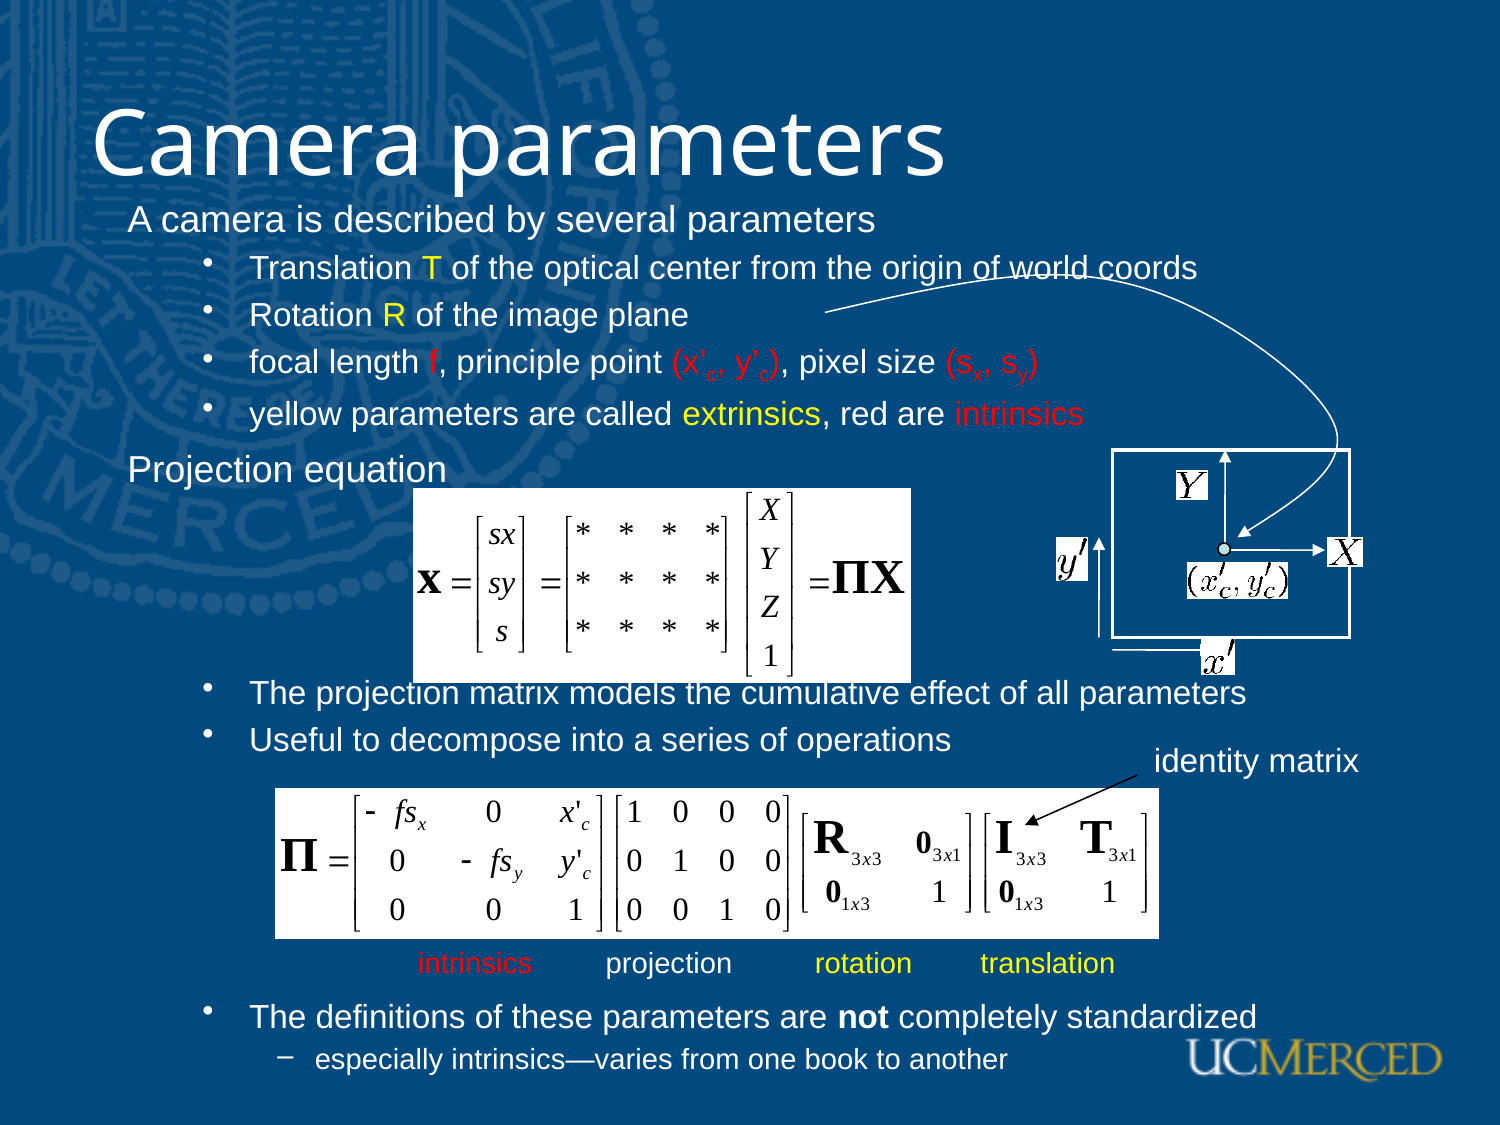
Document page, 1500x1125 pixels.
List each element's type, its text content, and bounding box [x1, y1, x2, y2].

text_box [824, 274, 1338, 435]
title Camera parameters [75, 45, 1425, 233]
text_box The definitions of these parameters are not completely standardized especially intrinsics—varies from one book to another [112, 995, 1450, 1088]
picture [0, 0, 1500, 1125]
text_box A camera is described by several parameters Translation T of the optical center from the origin of world coords Rotation R of the image plane focal length f, principle point (x’c, y’c), pixel size (sx, sy) yellow parameters are called extrinsics, red are intrinsics [112, 187, 1450, 436]
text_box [112, 437, 1451, 988]
